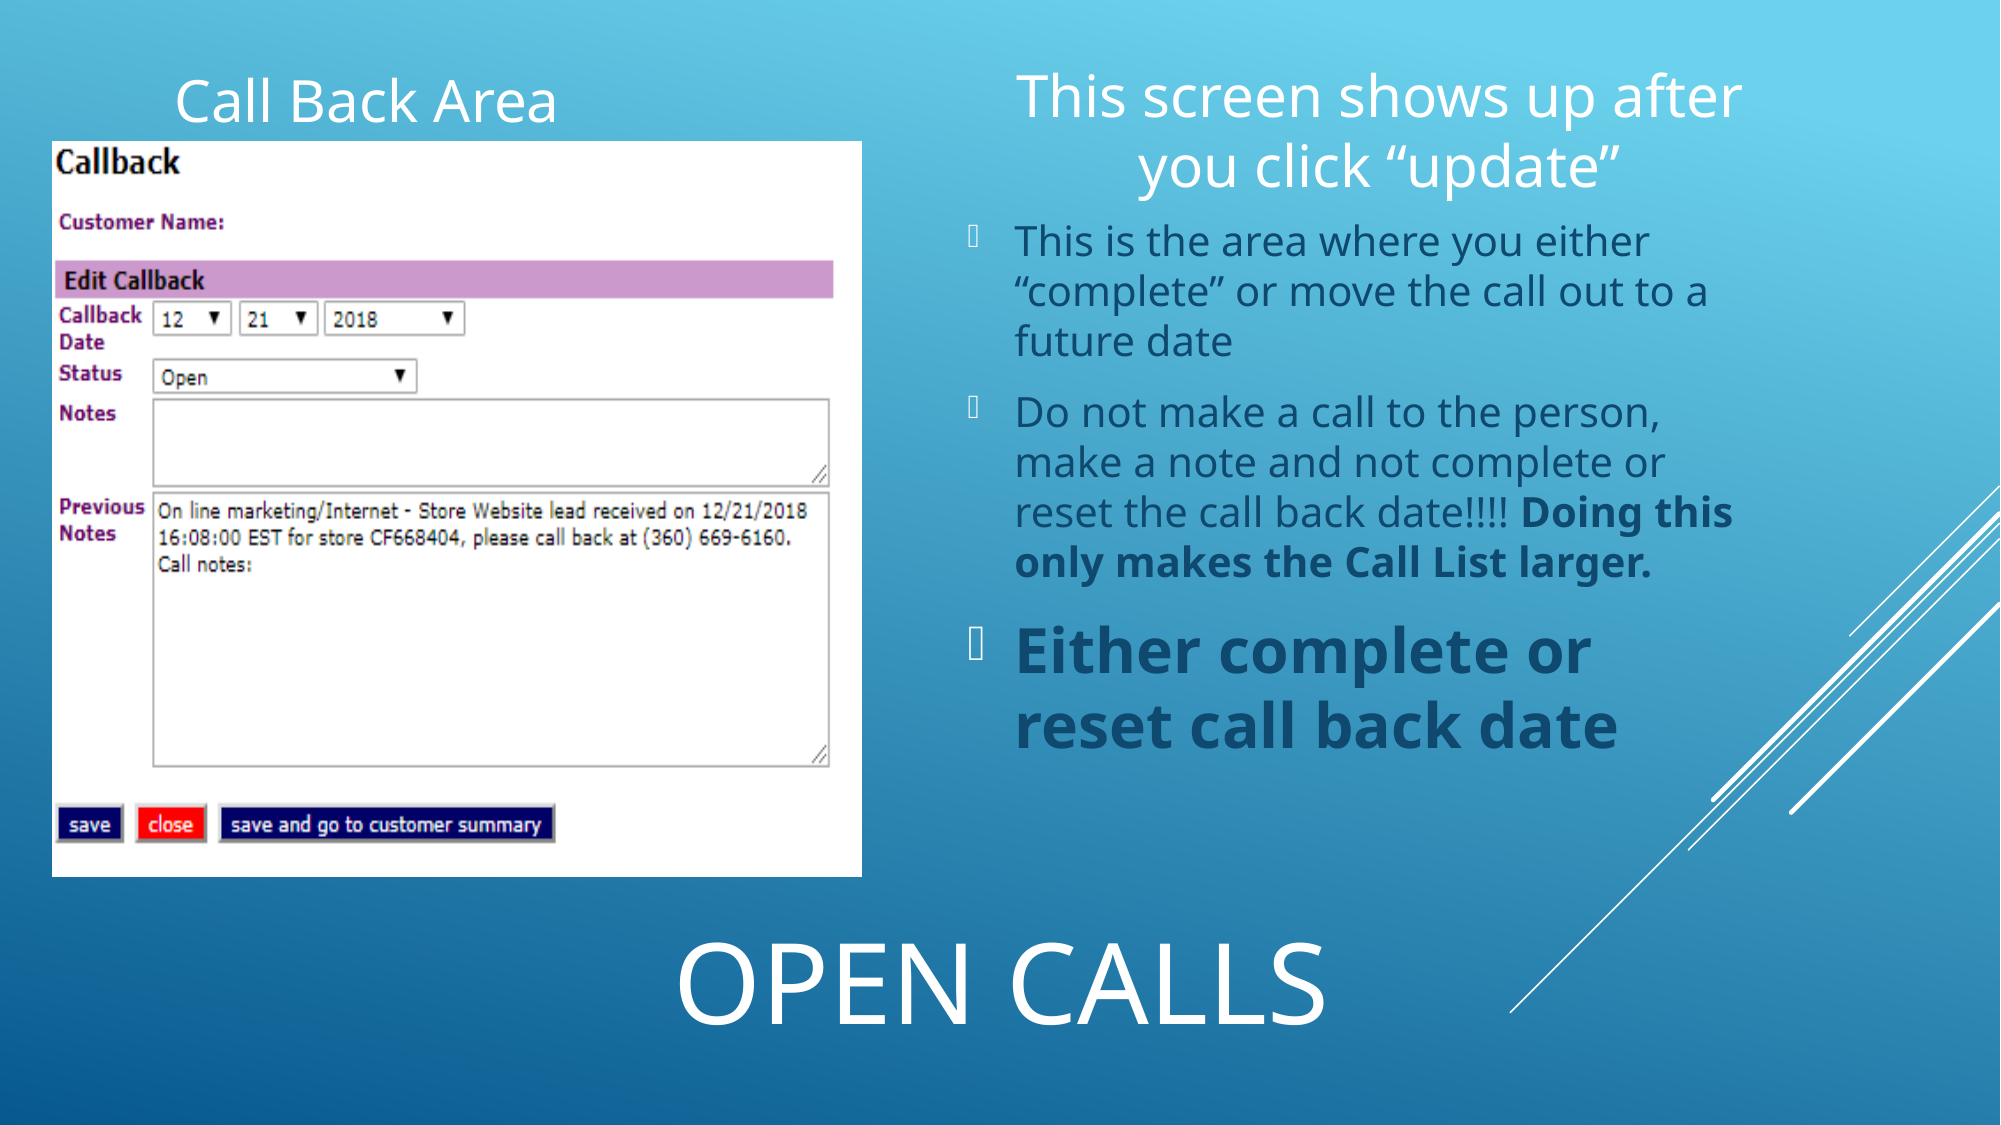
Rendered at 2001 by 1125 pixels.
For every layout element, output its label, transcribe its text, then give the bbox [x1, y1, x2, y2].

title Open Calls [490, 877, 1513, 1082]
list This is the area where you either “complete” or move the call out to a future date Do not make a call to the person, make a note and not complete or reset the call back date!!!! Doing this only makes the Call List larger. Either complete or reset call back date [952, 207, 1762, 878]
list This screen shows up after you click “update” [997, 57, 1763, 207]
list Call Back Area [159, 43, 923, 142]
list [52, 141, 862, 878]
